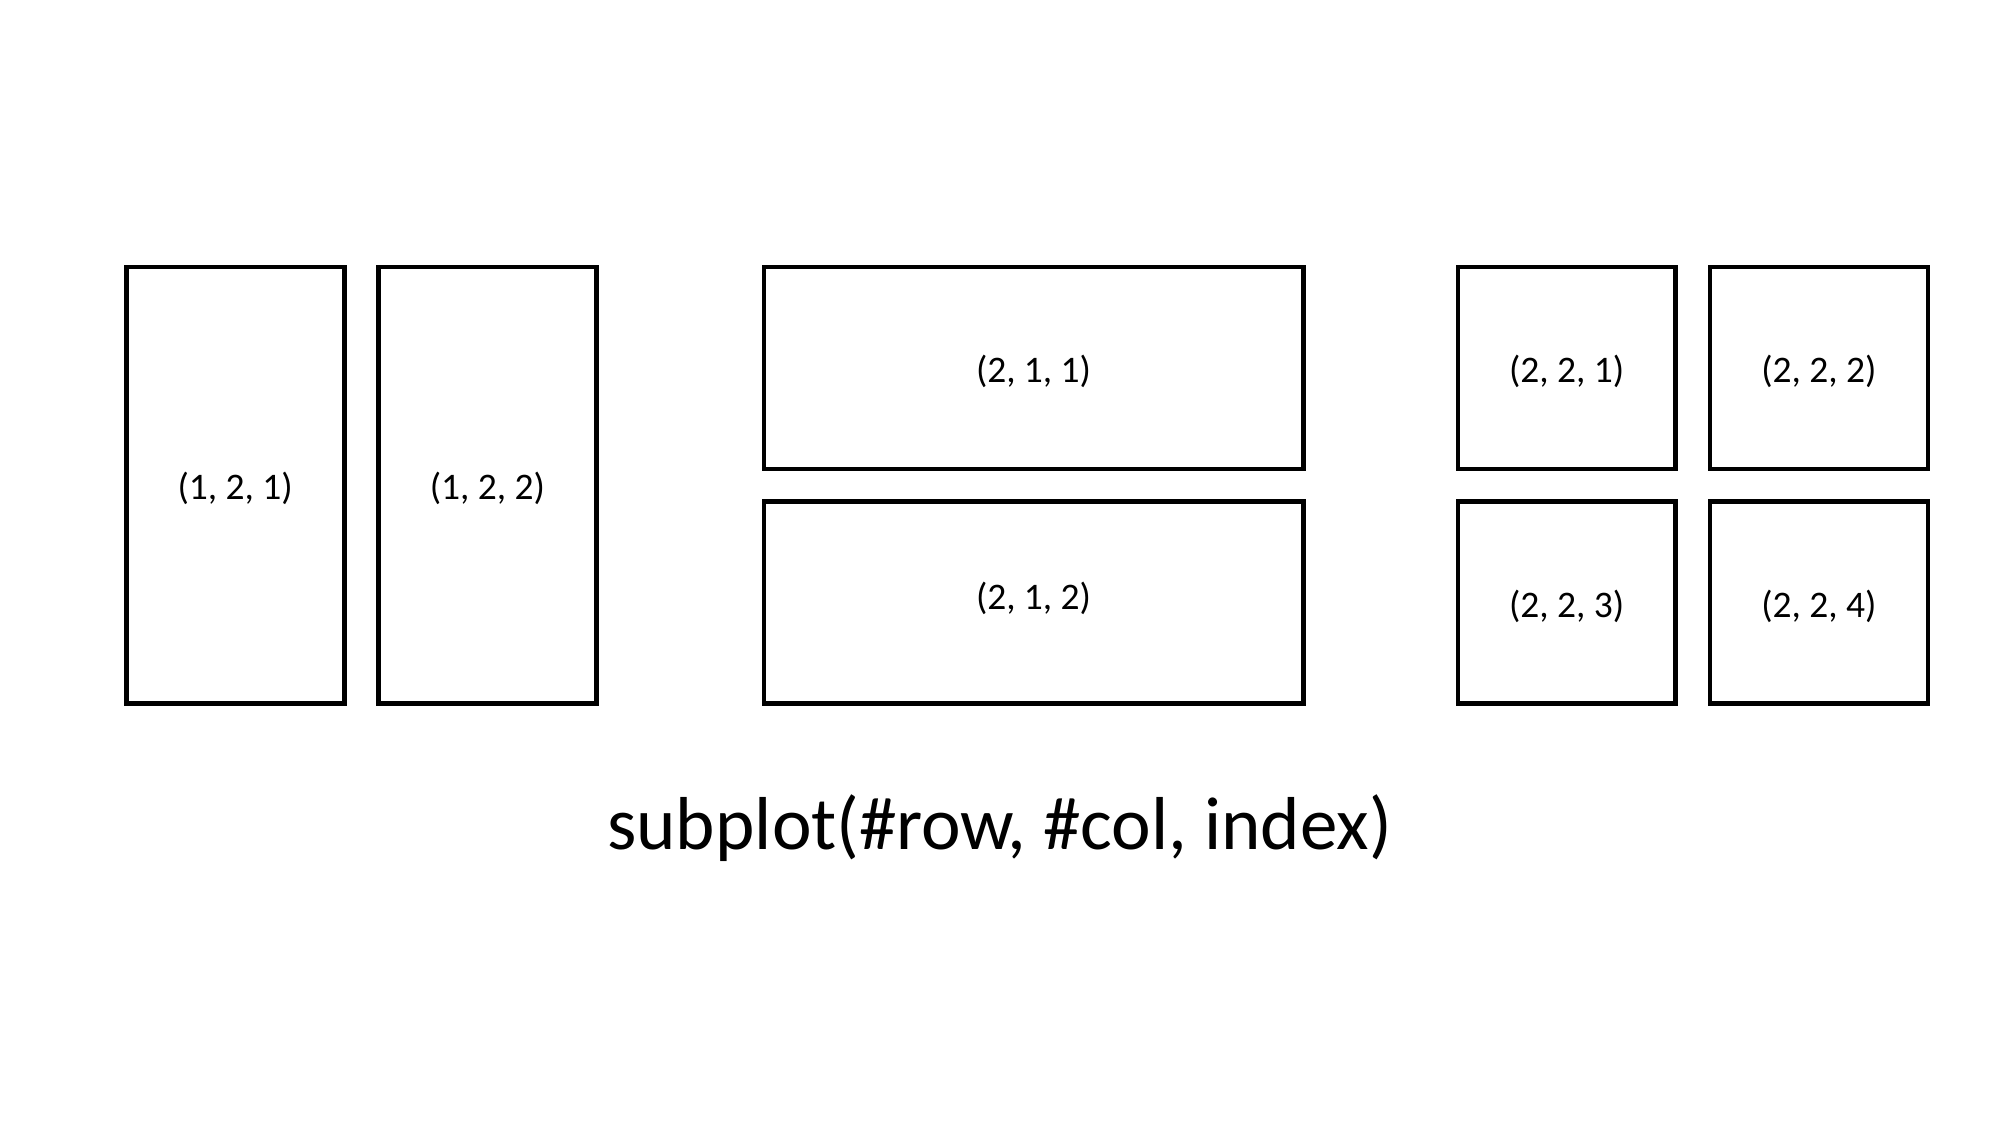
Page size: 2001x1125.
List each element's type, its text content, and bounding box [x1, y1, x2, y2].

text_box (2, 2, 2) [1746, 337, 1892, 398]
text_box subplot(#row, #col, index) [592, 767, 1408, 872]
text_box (2, 2, 1) [1494, 337, 1640, 398]
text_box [764, 266, 1304, 704]
text_box [1709, 501, 1929, 705]
text_box [1709, 266, 1929, 470]
text_box [1457, 266, 1677, 470]
text_box (2, 2, 4) [1746, 572, 1892, 633]
text_box [1457, 501, 1677, 705]
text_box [126, 266, 597, 704]
text_box (2, 2, 3) [1494, 572, 1640, 633]
